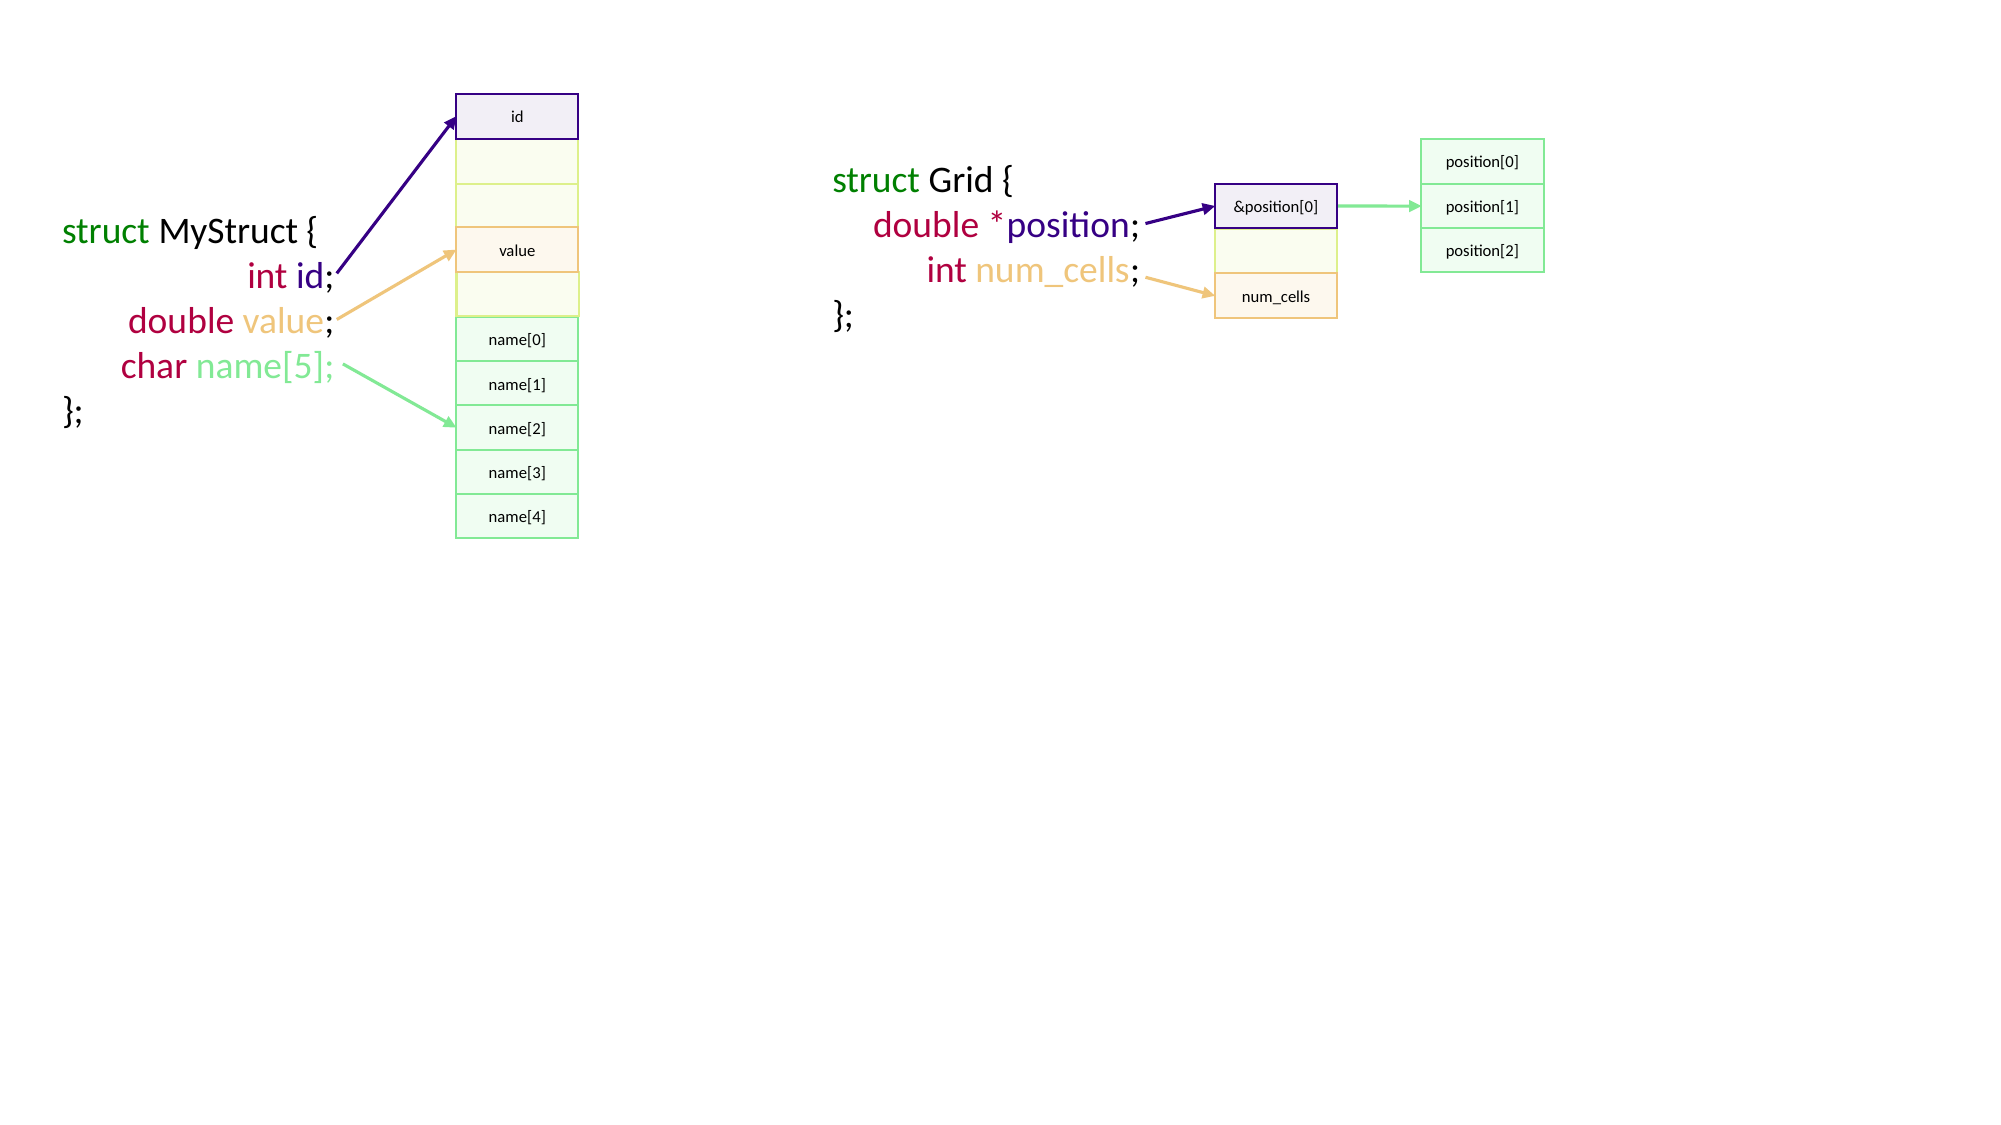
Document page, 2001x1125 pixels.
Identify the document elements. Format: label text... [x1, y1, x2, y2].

text_box num_cells [1214, 272, 1338, 319]
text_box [1145, 277, 1215, 296]
text_box struct MyStruct { int id; double value; char name[5]; }; [46, 93, 350, 543]
text_box position[0] [1420, 138, 1545, 183]
text_box value [457, 226, 579, 273]
text_box id [455, 93, 579, 140]
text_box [1145, 205, 1215, 224]
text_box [336, 116, 457, 249]
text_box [336, 249, 457, 320]
text_box &position[0] [1214, 183, 1338, 229]
text_box name[1] [455, 360, 579, 404]
text_box struct Grid { double *position; int num_cells; }; [817, 143, 1156, 346]
text_box position[2] [1420, 227, 1545, 273]
text_box [457, 185, 579, 226]
text_box name[3] [455, 449, 579, 493]
text_box [457, 271, 580, 317]
text_box [1214, 229, 1338, 272]
text_box position[1] [1420, 183, 1545, 227]
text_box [342, 363, 457, 428]
text_box name[0] [455, 317, 579, 360]
text_box name[4] [455, 493, 579, 539]
text_box name[2] [455, 404, 579, 449]
text_box [457, 140, 579, 185]
